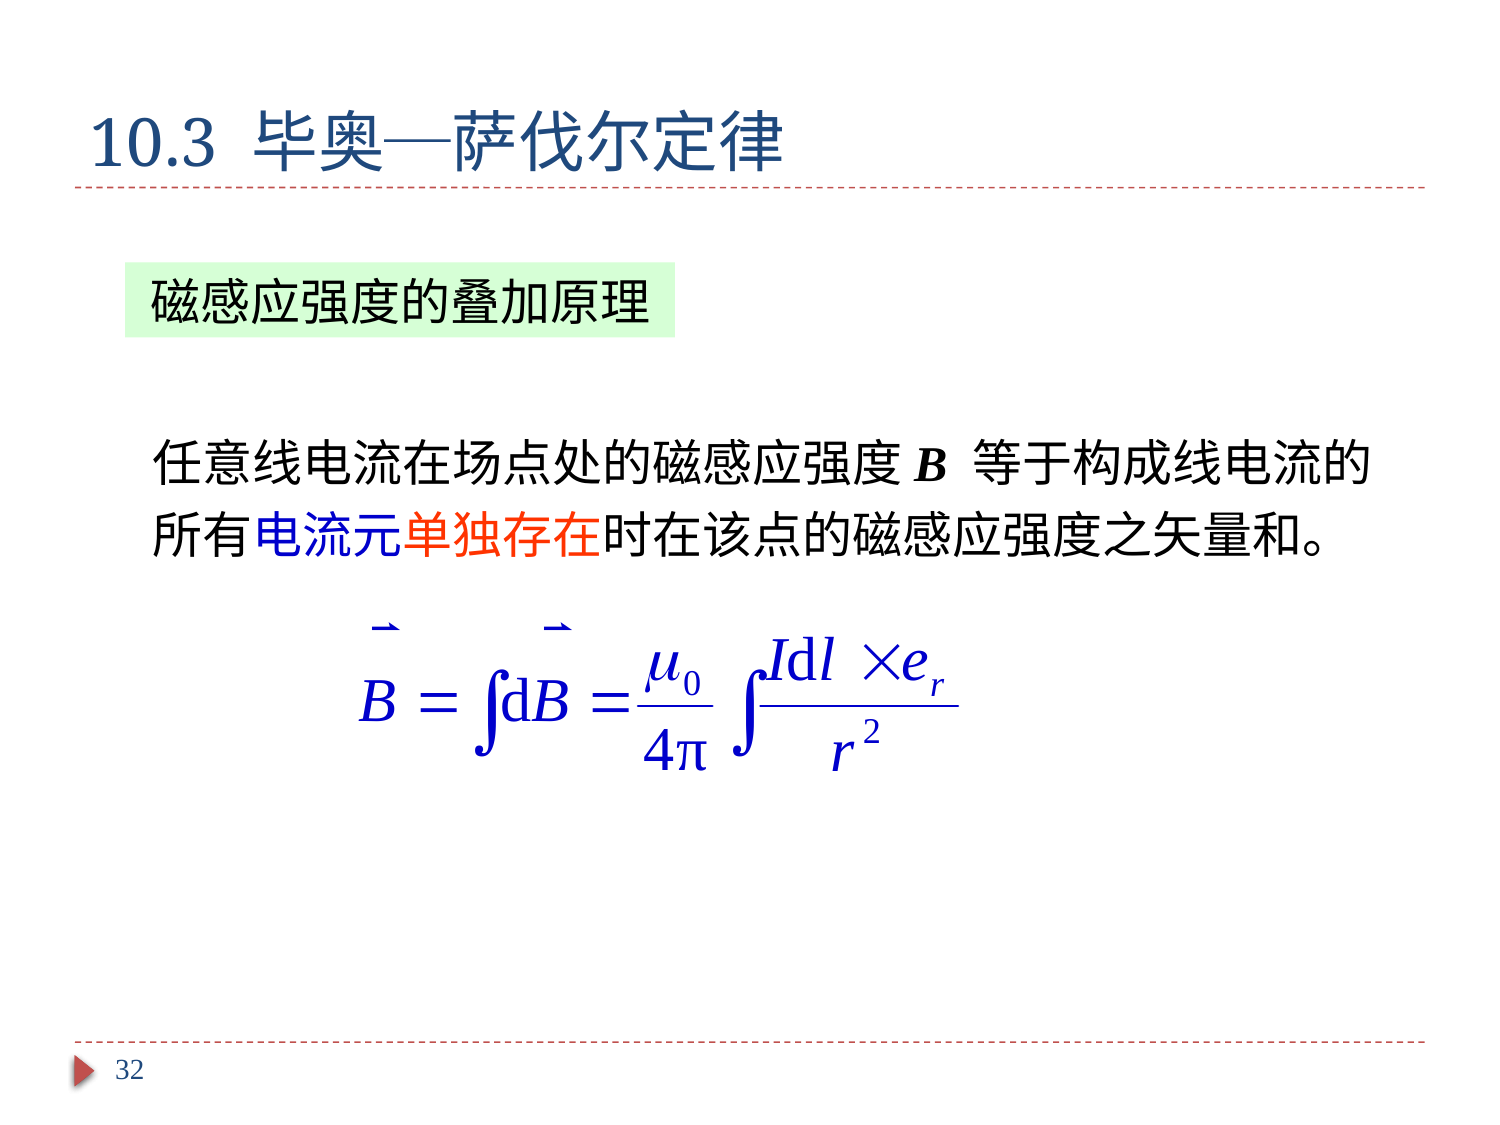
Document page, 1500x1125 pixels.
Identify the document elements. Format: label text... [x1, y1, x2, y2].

slide_number 32 [100, 1042, 426, 1103]
text_box 磁感应强度的叠加原理 [125, 262, 675, 338]
title 10.3 毕奥─萨伐尔定律 [75, 37, 1425, 188]
text_box 任意线电流在场点处的磁感应强度B 等于构成线电流的所有电流元单独存在时在该点的磁感应强度之矢量和。 [137, 412, 1388, 572]
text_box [347, 612, 970, 784]
